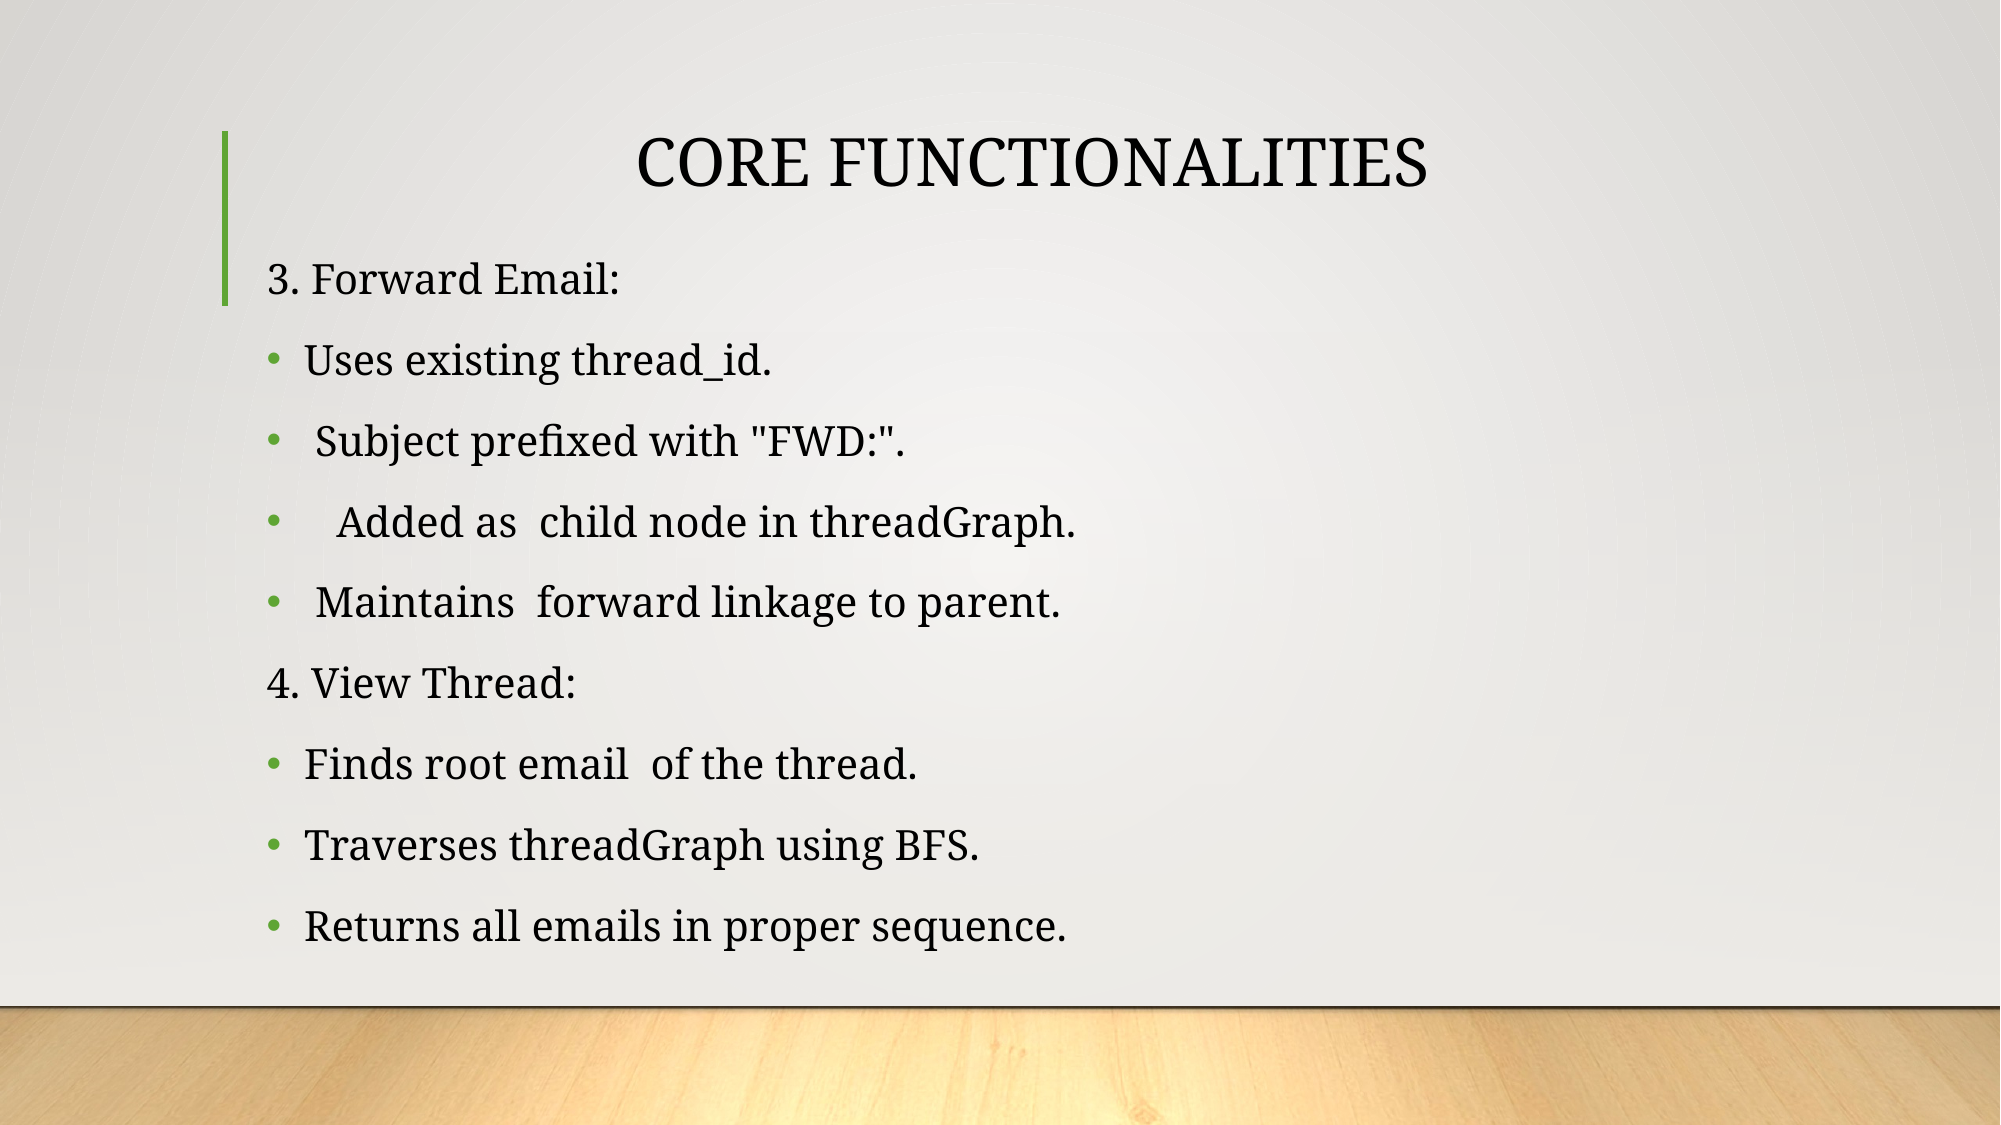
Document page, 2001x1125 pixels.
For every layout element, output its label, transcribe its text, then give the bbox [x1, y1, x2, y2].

title CORE FUNCTIONALITIES [251, 68, 1814, 209]
picture [0, 1006, 2000, 1125]
list 3. Forward Email: Uses existing thread_id. Subject prefixed with "FWD:". Added as child node in threadGraph. Maintains forward linkage to parent. 4. View Thread: Finds root email of the thread. Traverses threadGraph using BFS. Returns all emails in proper sequence. [251, 235, 1814, 987]
